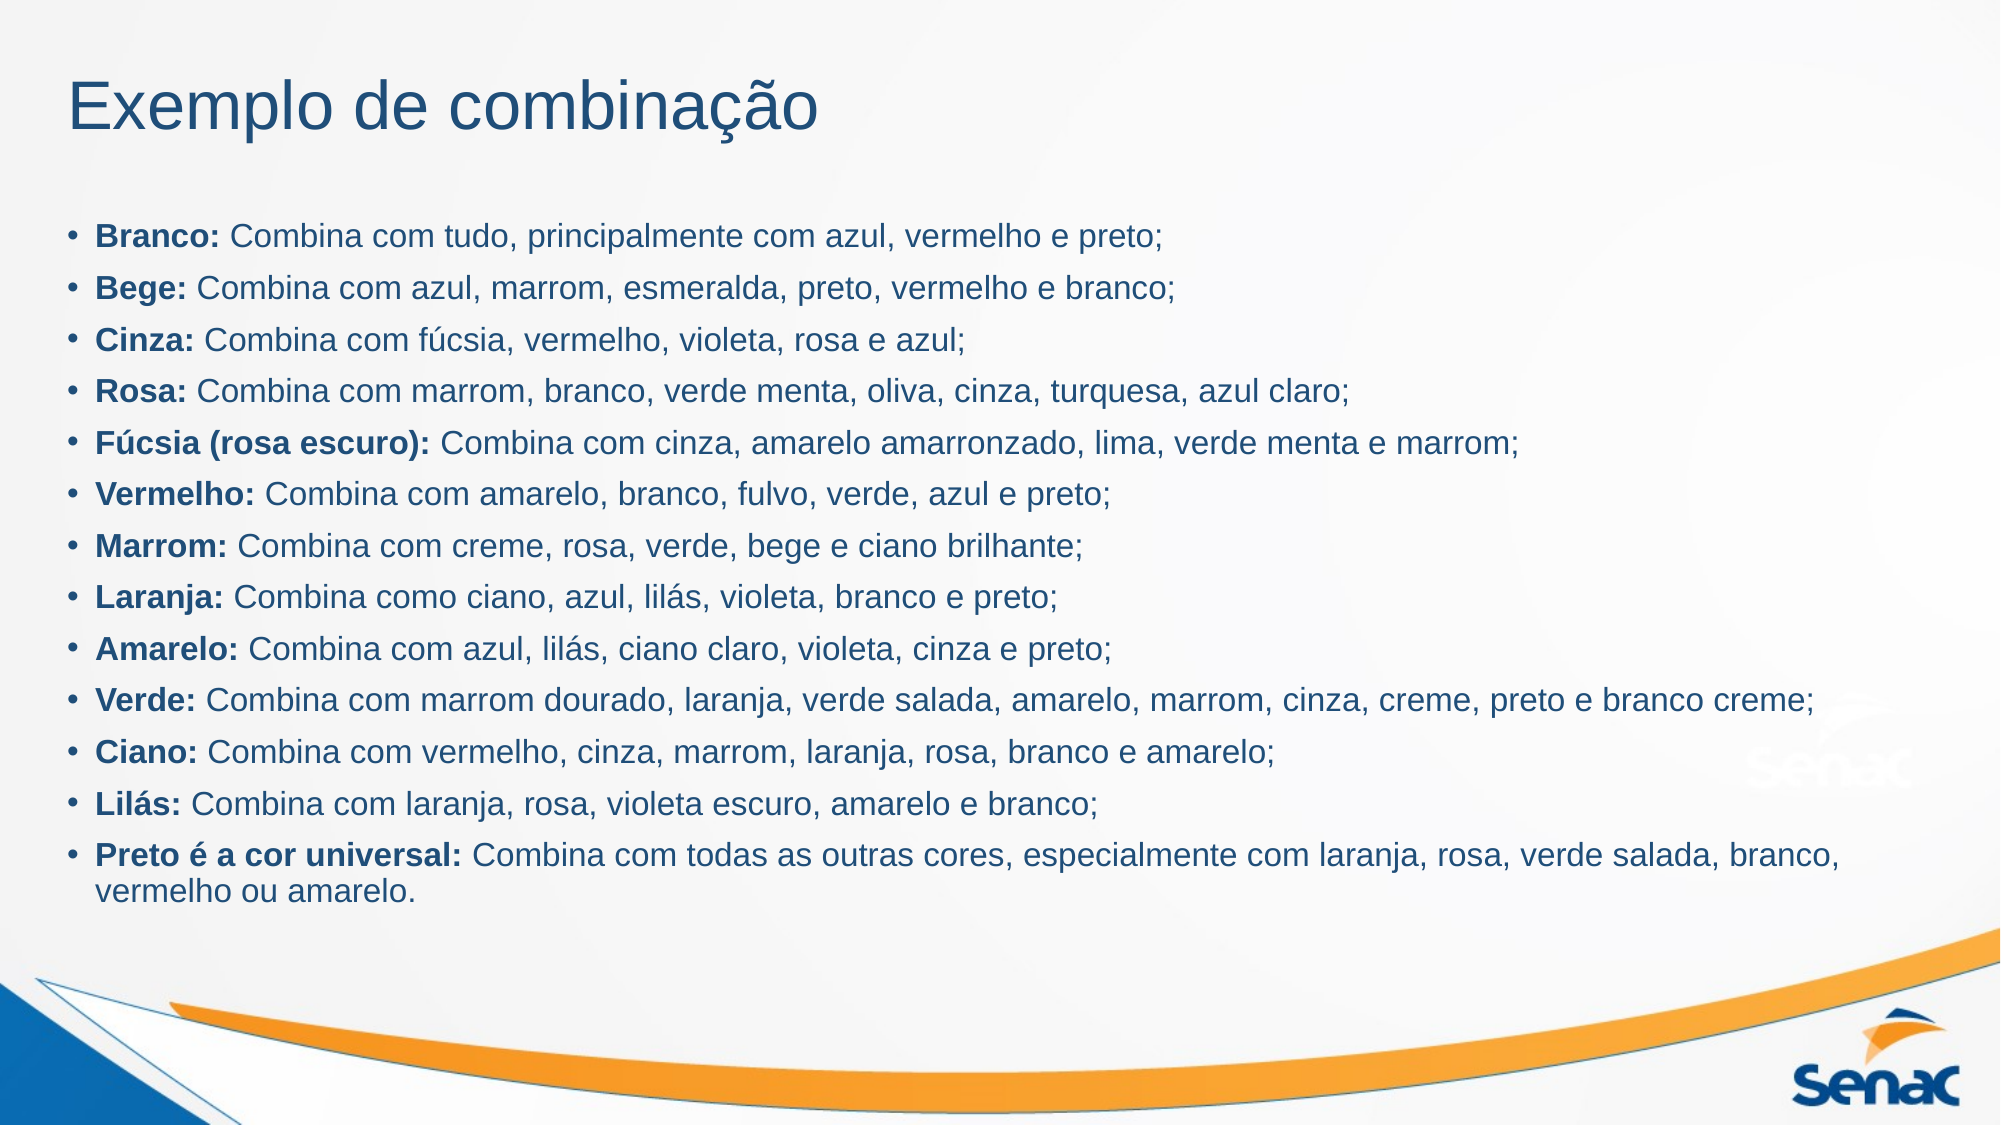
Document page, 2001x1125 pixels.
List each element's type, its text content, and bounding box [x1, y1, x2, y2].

list Branco: Combina com tudo, principalmente com azul, vermelho e preto; Bege: Combina com azul, marrom, esmeralda, preto, vermelho e branco; Cinza: Combina com fúcsia, vermelho, violeta, rosa e azul; Rosa: Combina com marrom, branco, verde menta, oliva, cinza, turquesa, azul claro; Fúcsia (rosa escuro): Combina com cinza, amarelo amarronzado, lima, verde menta e marrom; Vermelho: Combina com amarelo, branco, fulvo, verde, azul e preto; Marrom: Combina com creme, rosa, verde, bege e ciano brilhante; Laranja: Combina como ciano, azul, lilás, violeta, branco e preto; Amarelo: Combina com azul, lilás, ciano claro, violeta, cinza e preto; Verde: Combina com marrom dourado, laranja, verde salada, amarelo, marrom, cinza, creme, preto e branco creme; Ciano: Combina com vermelho, cinza, marrom, laranja, rosa, branco e amarelo; Lilás: Combina com laranja, rosa, violeta escuro, amarelo e branco; Preto é a cor universal: Combina com todas as outras cores, especialmente com laranja, rosa, verde salada, branco, vermelho ou amarelo. [52, 211, 1973, 926]
picture [0, 0, 2001, 1125]
title Exemplo de combinação [52, 36, 1973, 178]
